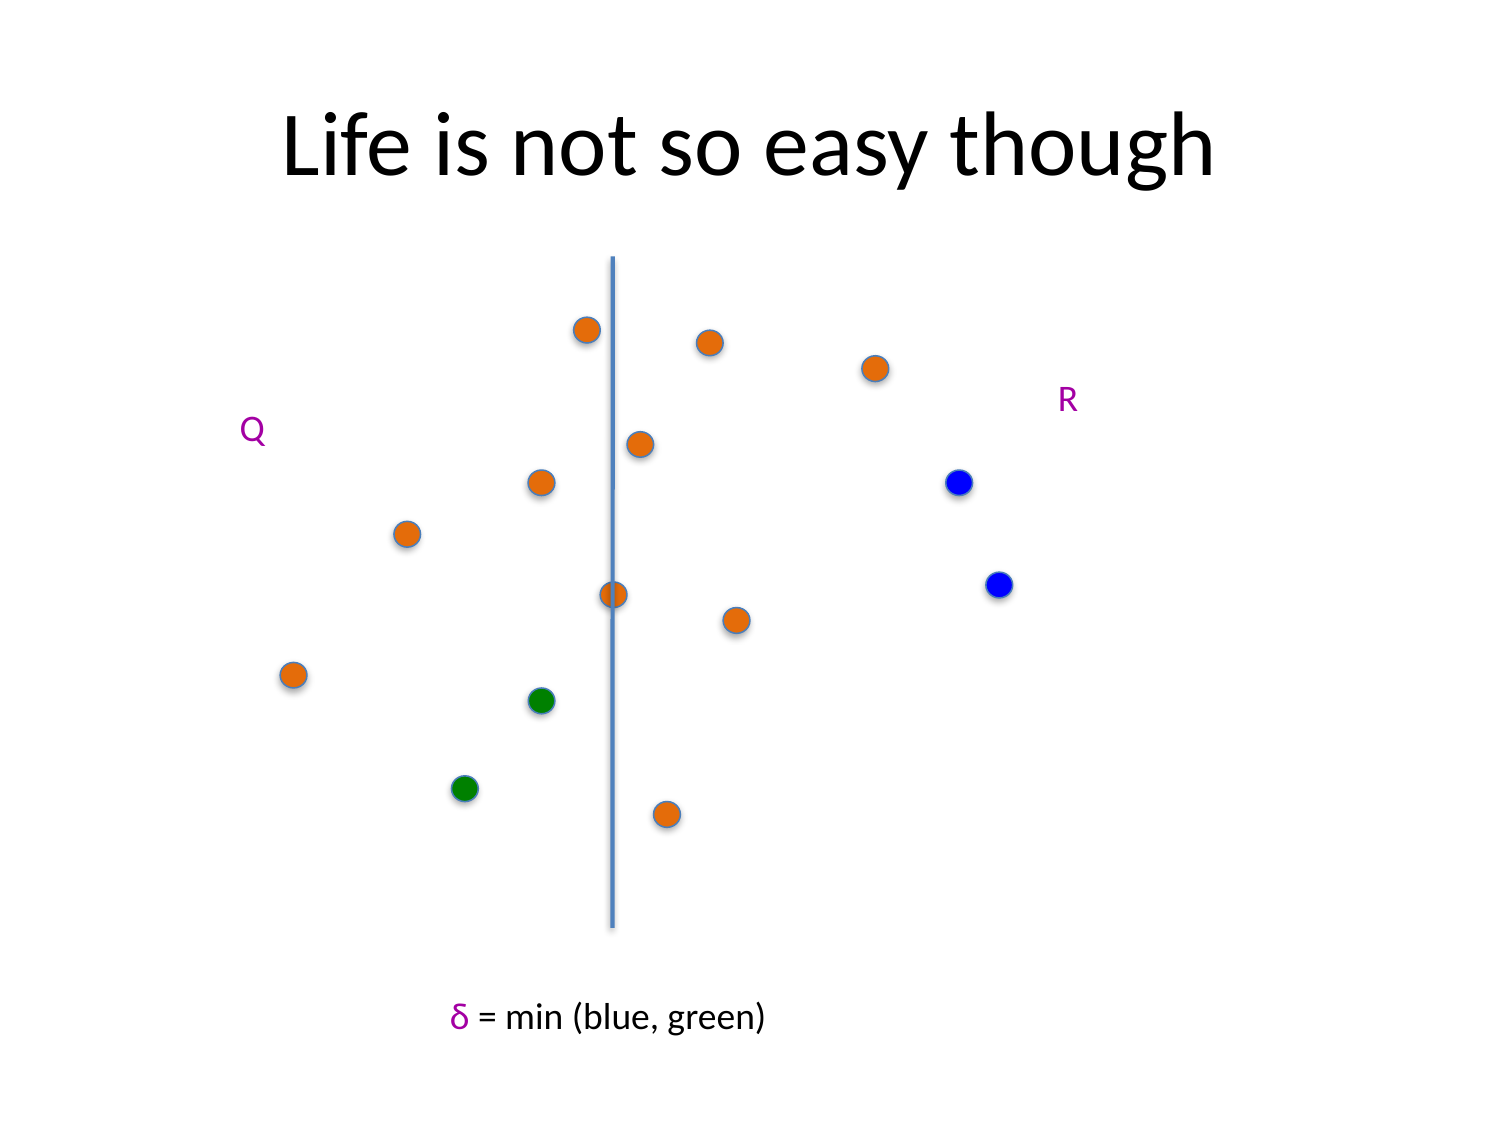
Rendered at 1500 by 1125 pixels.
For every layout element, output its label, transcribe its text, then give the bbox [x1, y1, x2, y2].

text_box δ = min (blue, green) [434, 984, 782, 1045]
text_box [224, 256, 1094, 929]
title Life is not so easy though [75, 45, 1425, 233]
